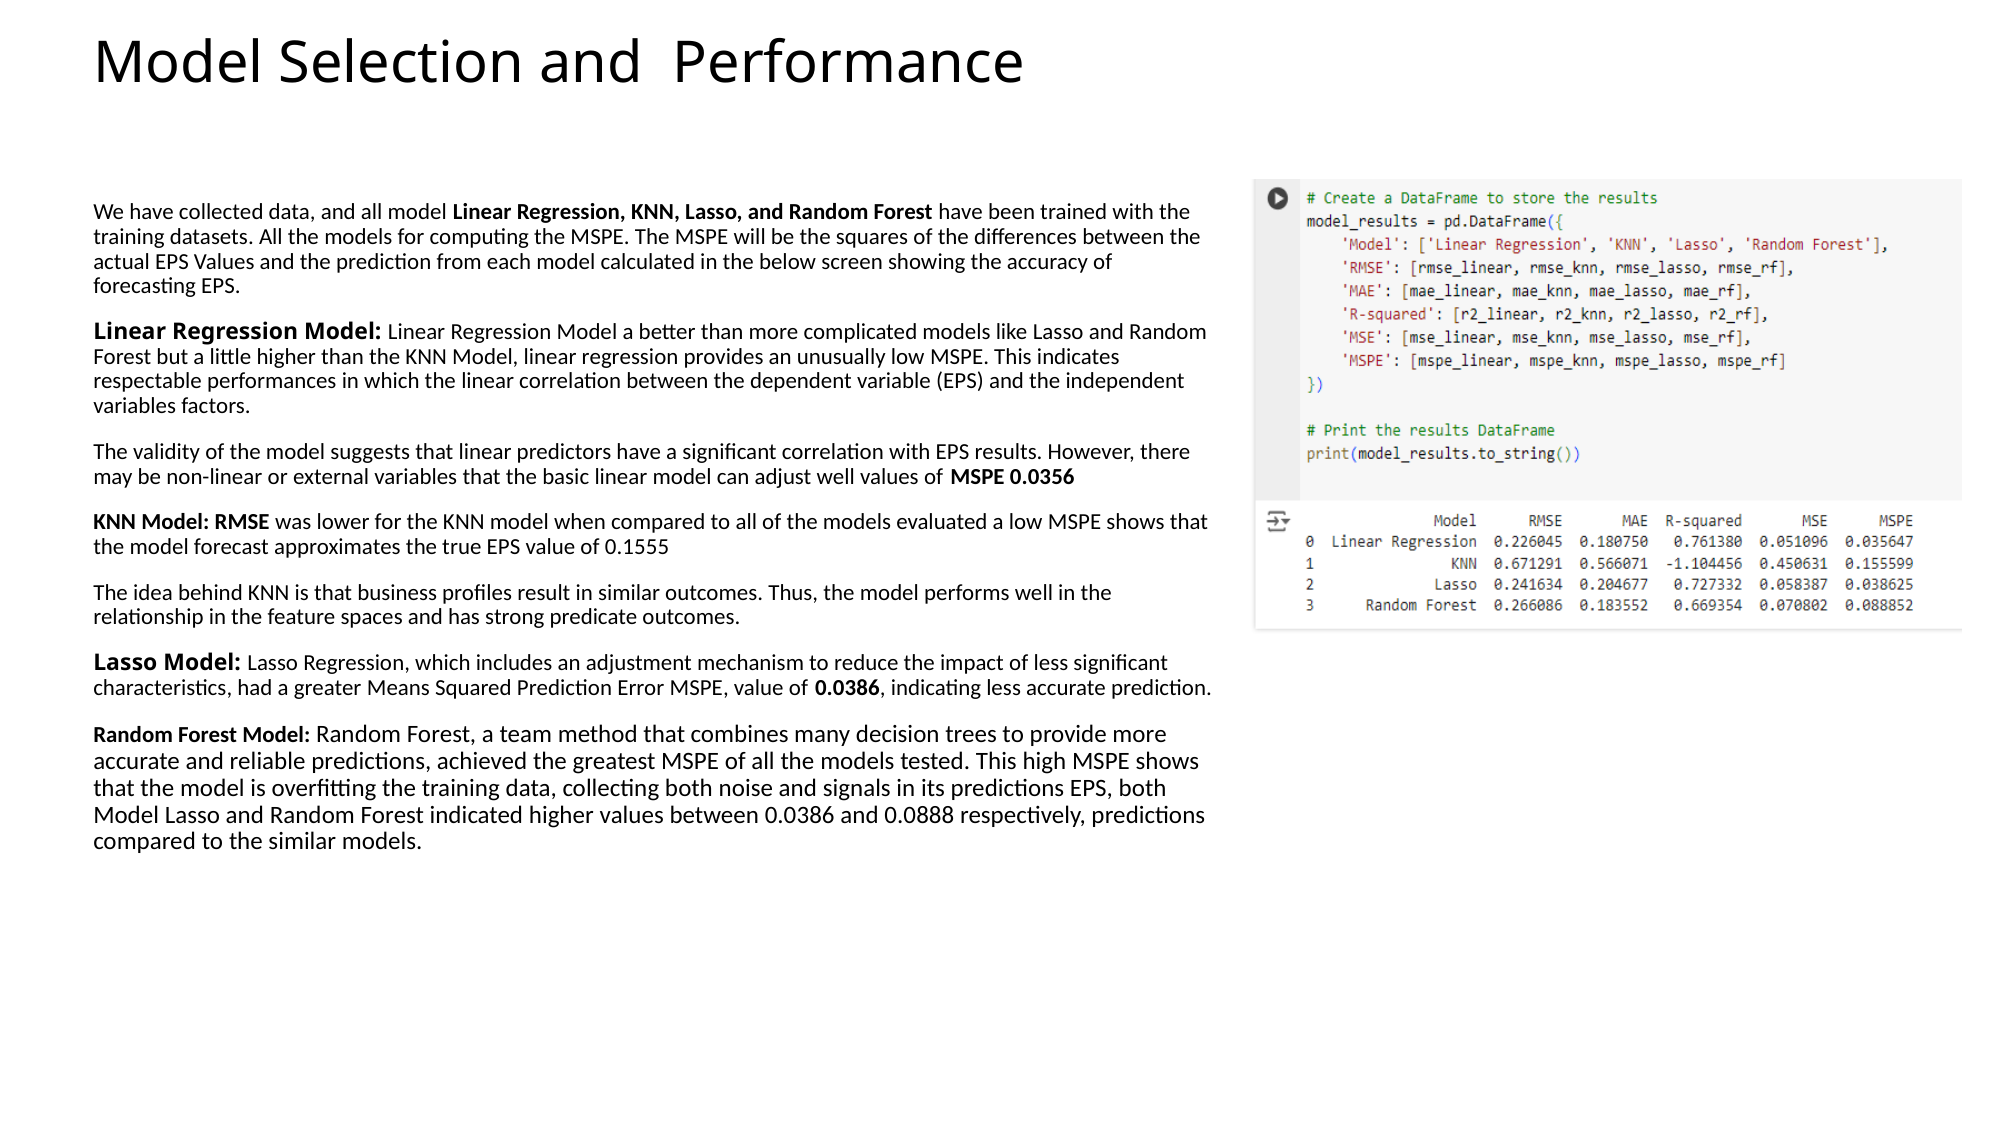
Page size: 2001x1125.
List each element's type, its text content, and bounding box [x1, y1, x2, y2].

title Model Selection and Performance [78, 24, 1472, 103]
picture [1249, 178, 1963, 635]
subtitle We have collected data, and all model Linear Regression, KNN, Lasso, and Random Forest have been trained with the training datasets. All the models for computing the MSPE. The MSPE will be the squares of the differences between the actual EPS Values and the prediction from each model calculated in the below screen showing the accuracy of forecasting EPS. Linear Regression Model: Linear Regression Model a better than more complicated models like Lasso and Random Forest but a little higher than the KNN Model, linear regression provides an unusually low MSPE. This indicates respectable performances in which the linear correlation between the dependent variable (EPS) and the independent variables factors. The validity of the model suggests that linear predictors have a significant correlation with EPS results. However, there may be non-linear or external variables that the basic linear model can adjust well values of MSPE 0.0356 KNN Model: RMSE was lower for the KNN model when compared to all of the models evaluated a low MSPE shows that the model forecast approximates the true EPS value of 0.1555 The idea behind KNN is that business profiles result in similar outcomes. Thus, the model performs well in the relationship in the feature spaces and has strong predicate outcomes. Lasso Model: Lasso Regression, which includes an adjustment mechanism to reduce the impact of less significant characteristics, had a greater Means Squared Prediction Error MSPE, value of 0.0386, indicating less accurate prediction. Random Forest Model: Random Forest, a team method that combines many decision trees to provide more accurate and reliable predictions, achieved the greatest MSPE of all the models tested. This high MSPE shows that the model is overfitting the training data, collecting both noise and signals in its predictions EPS, both Model Lasso and Random Forest indicated higher values between 0.0386 and 0.0888 respectively, predictions compared to the similar models. [78, 192, 1238, 998]
